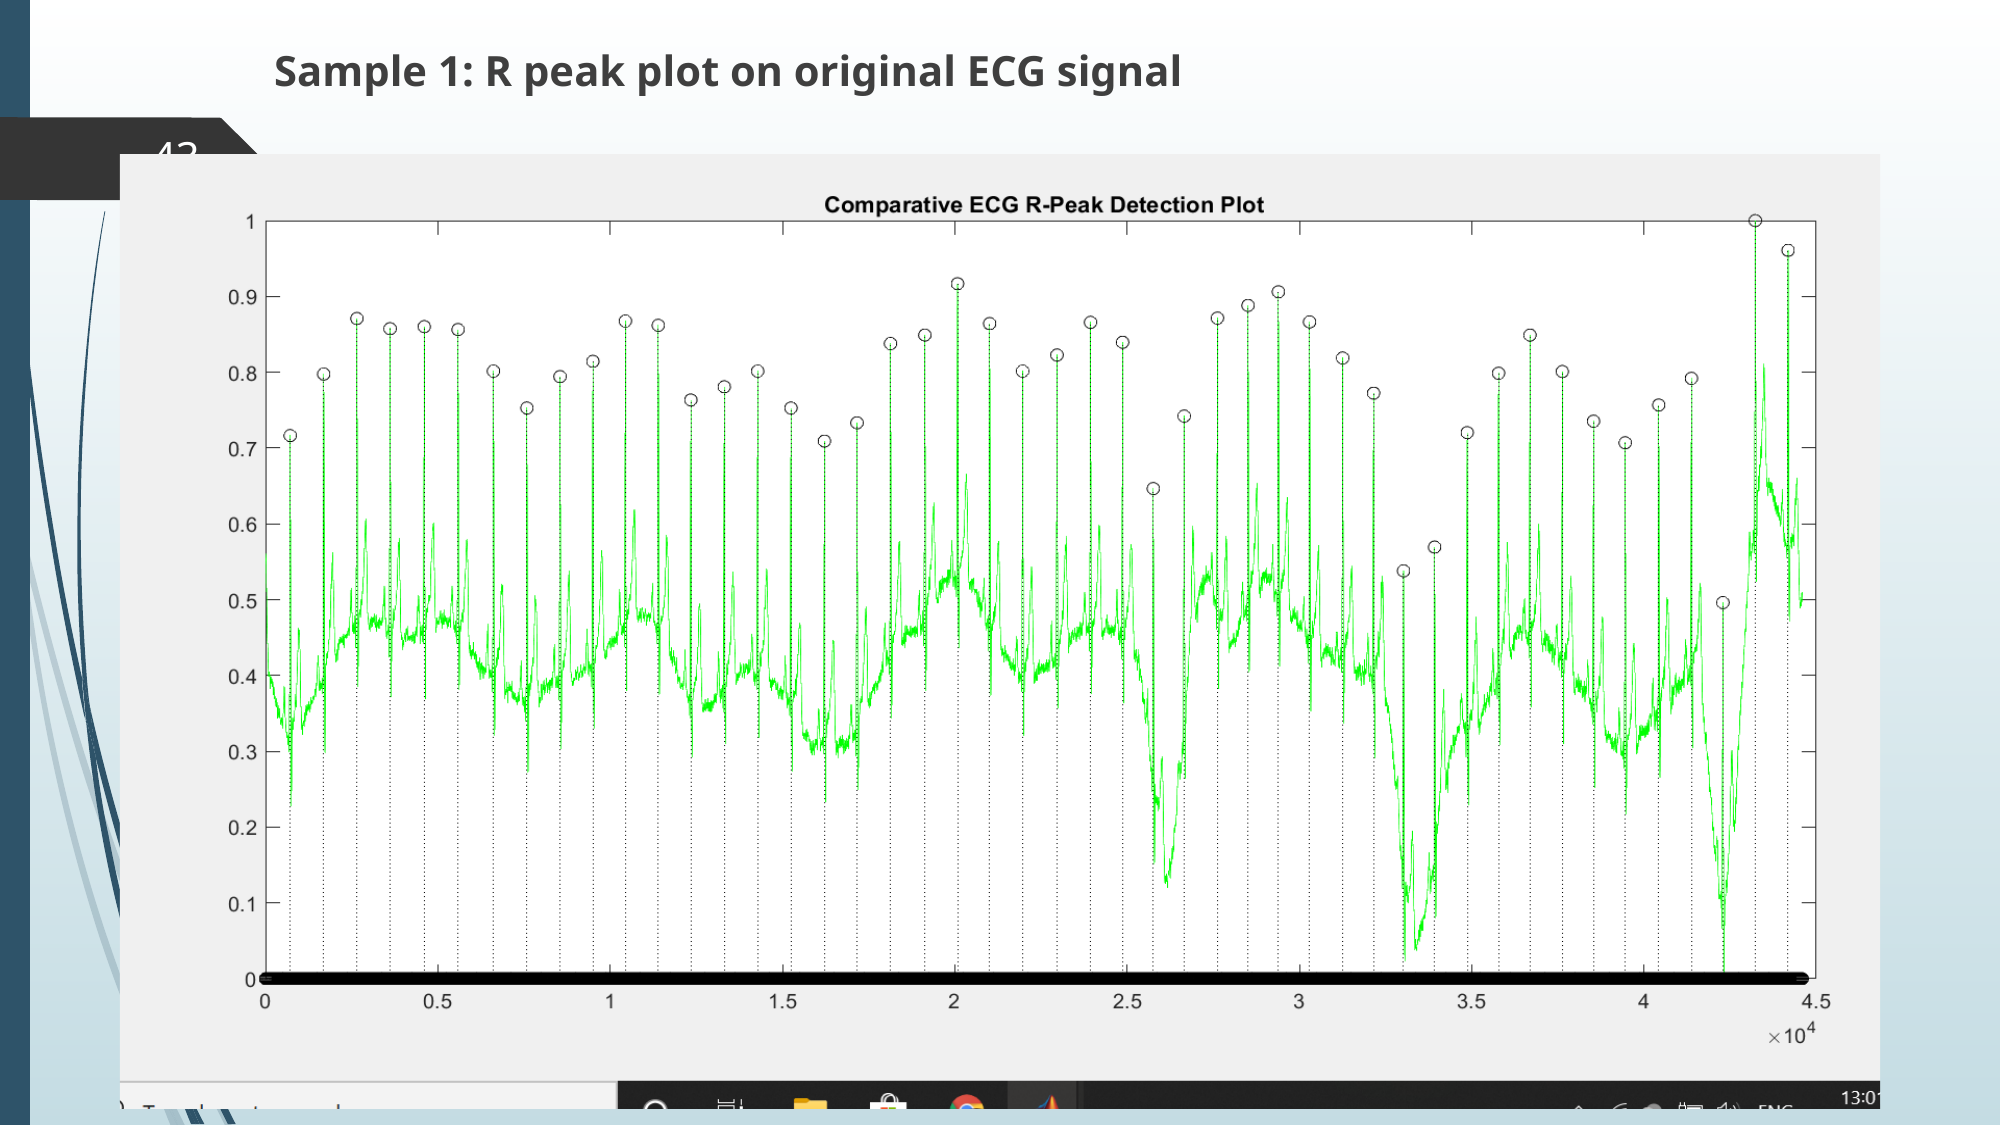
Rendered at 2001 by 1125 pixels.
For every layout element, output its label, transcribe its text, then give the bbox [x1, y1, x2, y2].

list Sample 1: R peak plot on original ECG signal [87, 37, 1973, 1088]
picture [119, 153, 1881, 1109]
slide_number ‹#› [87, 129, 216, 190]
